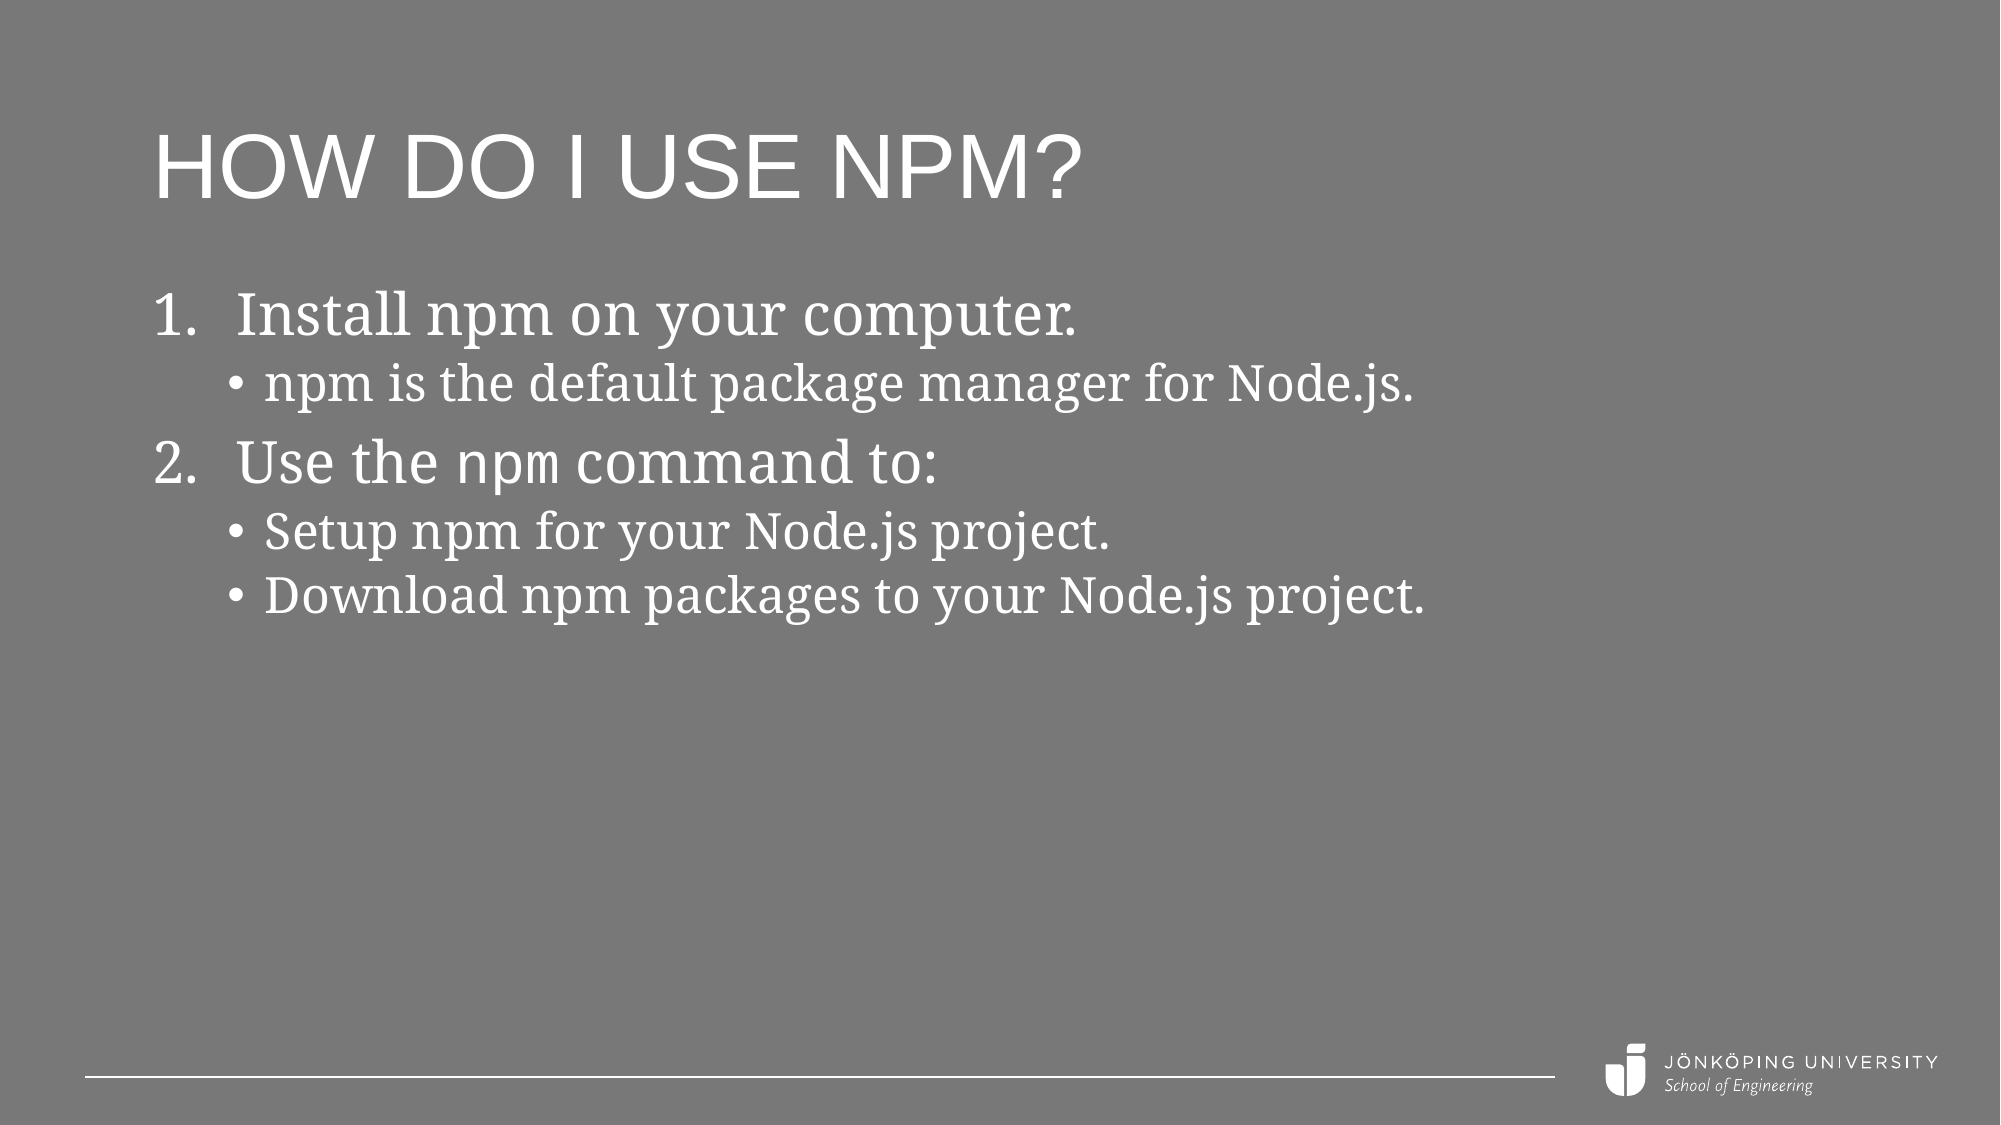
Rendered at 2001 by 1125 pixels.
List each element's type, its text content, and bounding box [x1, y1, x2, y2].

list Install npm on your computer. npm is the default package manager for Node.js. Use the npm command to: Setup npm for your Node.js project. Download npm packages to your Node.js project. [137, 277, 1863, 931]
title How do I use npm? [137, 59, 1863, 277]
